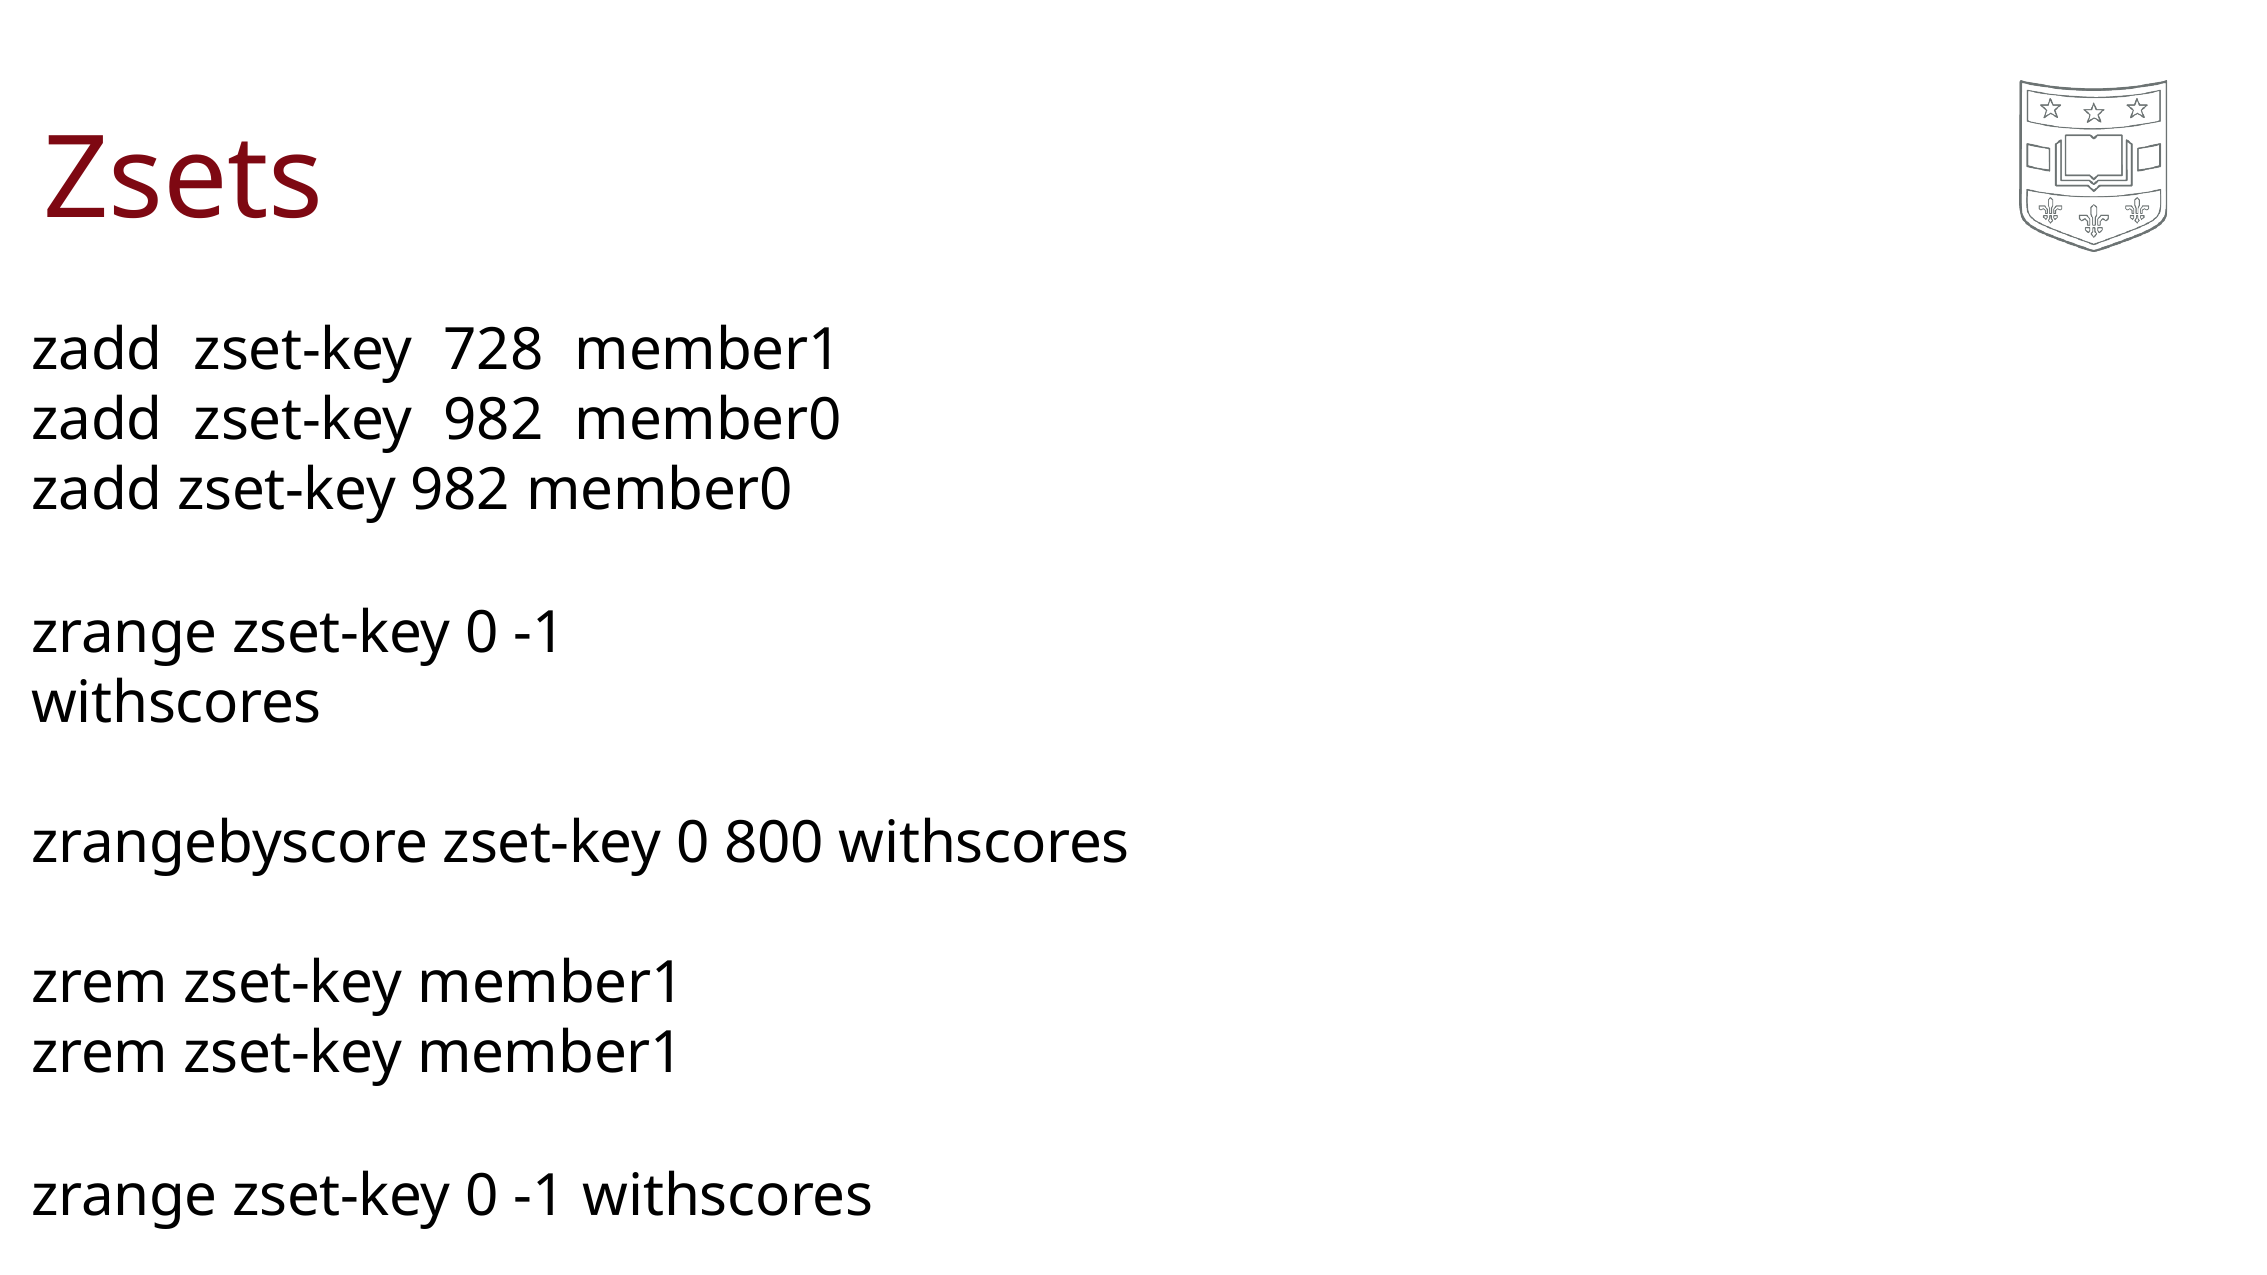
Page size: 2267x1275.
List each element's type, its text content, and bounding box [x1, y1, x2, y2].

text_box zadd zset-key 728 member1 zadd zset-key 982 member0 zadd zset-key 982 member0 zrange zset-key 0 -1 withscores zrangebyscore zset-key 0 800 withscores zrem zset-key member1 zrem zset-key member1 zrange zset-key 0 -1 withscores [29, 309, 1245, 1227]
picture [2019, 80, 2168, 252]
title Zsets [41, 100, 357, 309]
